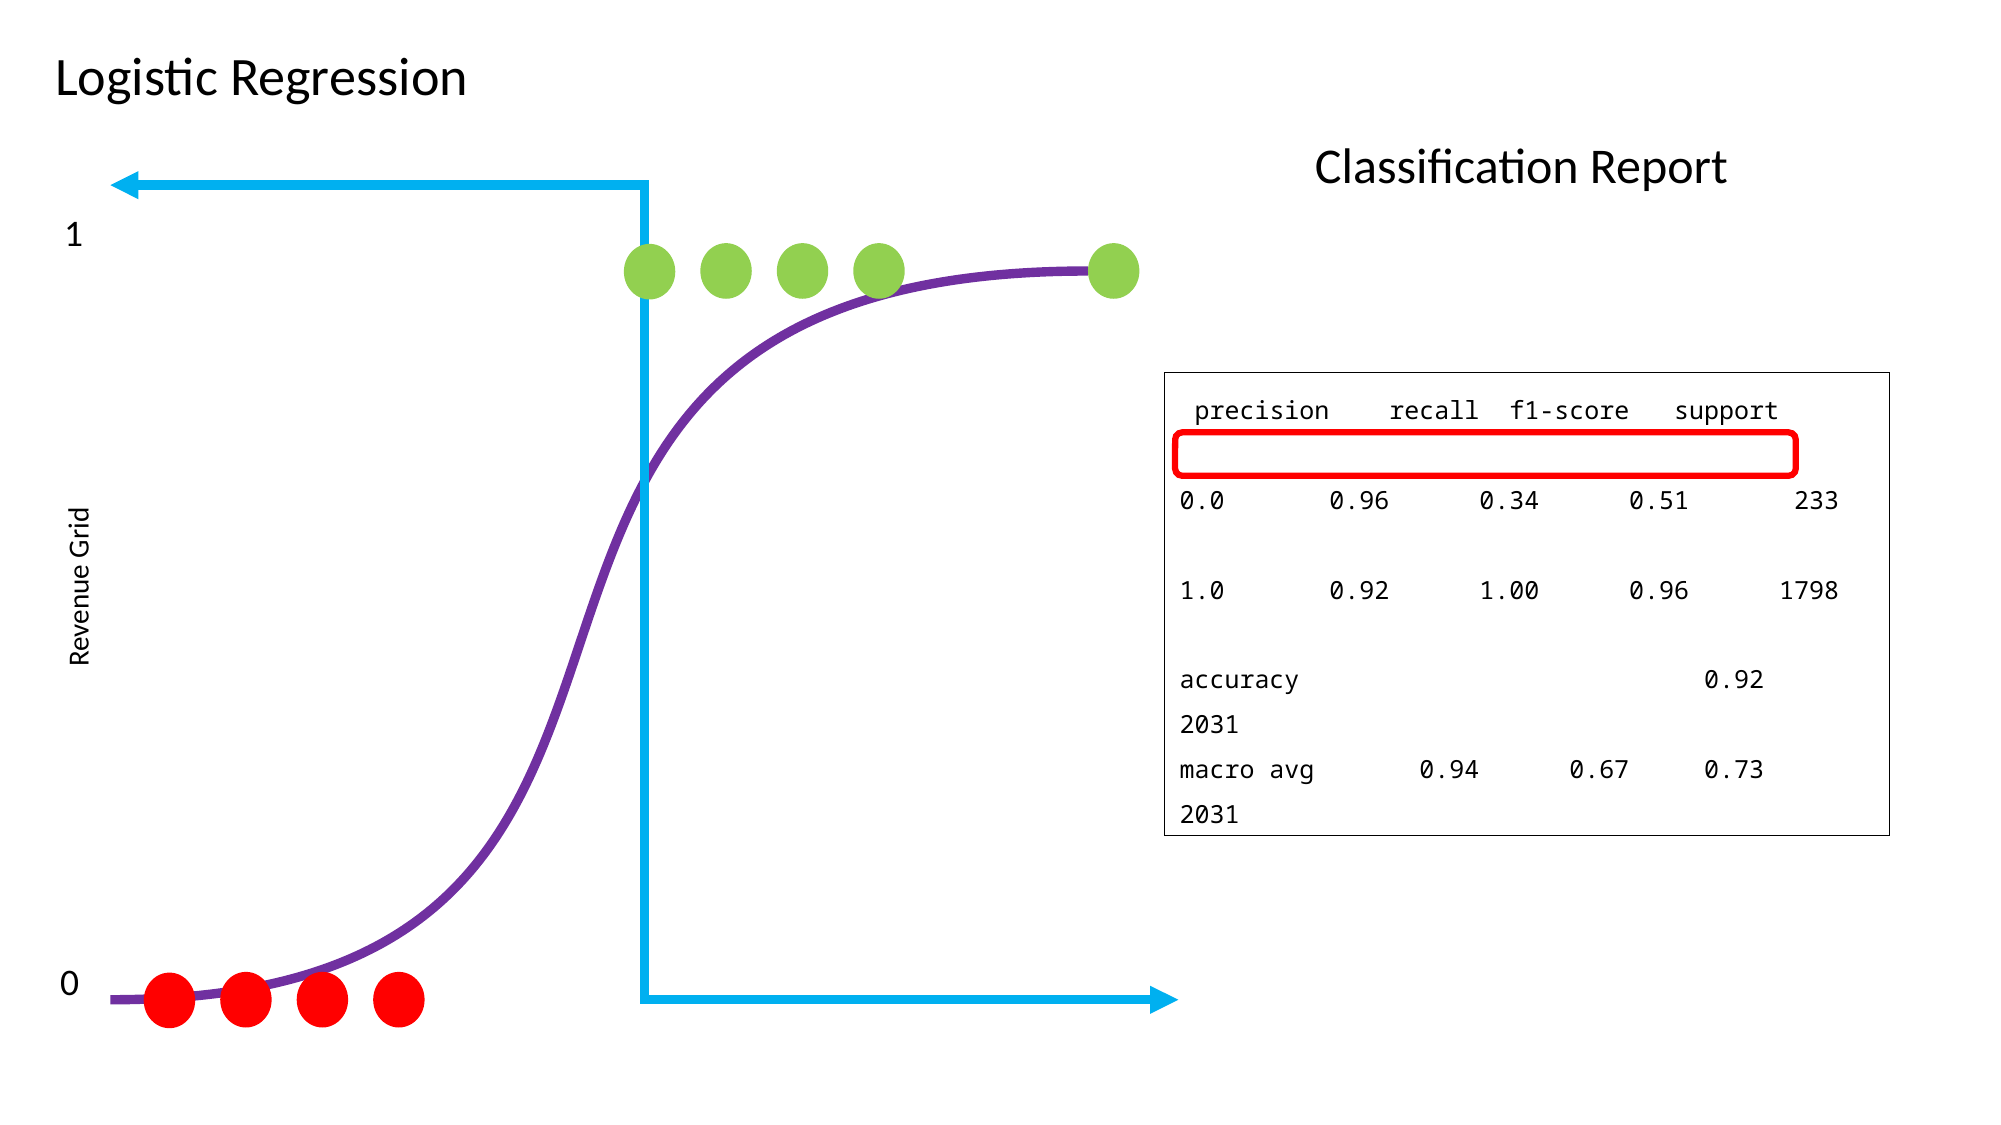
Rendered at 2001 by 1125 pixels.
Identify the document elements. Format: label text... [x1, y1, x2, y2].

text_box [1179, 431, 1797, 477]
text_box [295, 1000, 350, 1029]
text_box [110, 185, 1179, 1000]
text_box precision recall f1-score support 0.0 0.96 0.34 0.51 233 1.0 0.92 1.00 0.96 1798 accuracy 0.92 2031 macro avg 0.94 0.67 0.73 2031 [1179, 372, 1890, 836]
text_box Classification Report [1300, 125, 1755, 201]
text_box Logistic Regression [40, 34, 484, 114]
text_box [45, 201, 99, 1038]
text_box [219, 1000, 273, 1029]
text_box [372, 1000, 426, 1029]
text_box [142, 1000, 197, 1030]
